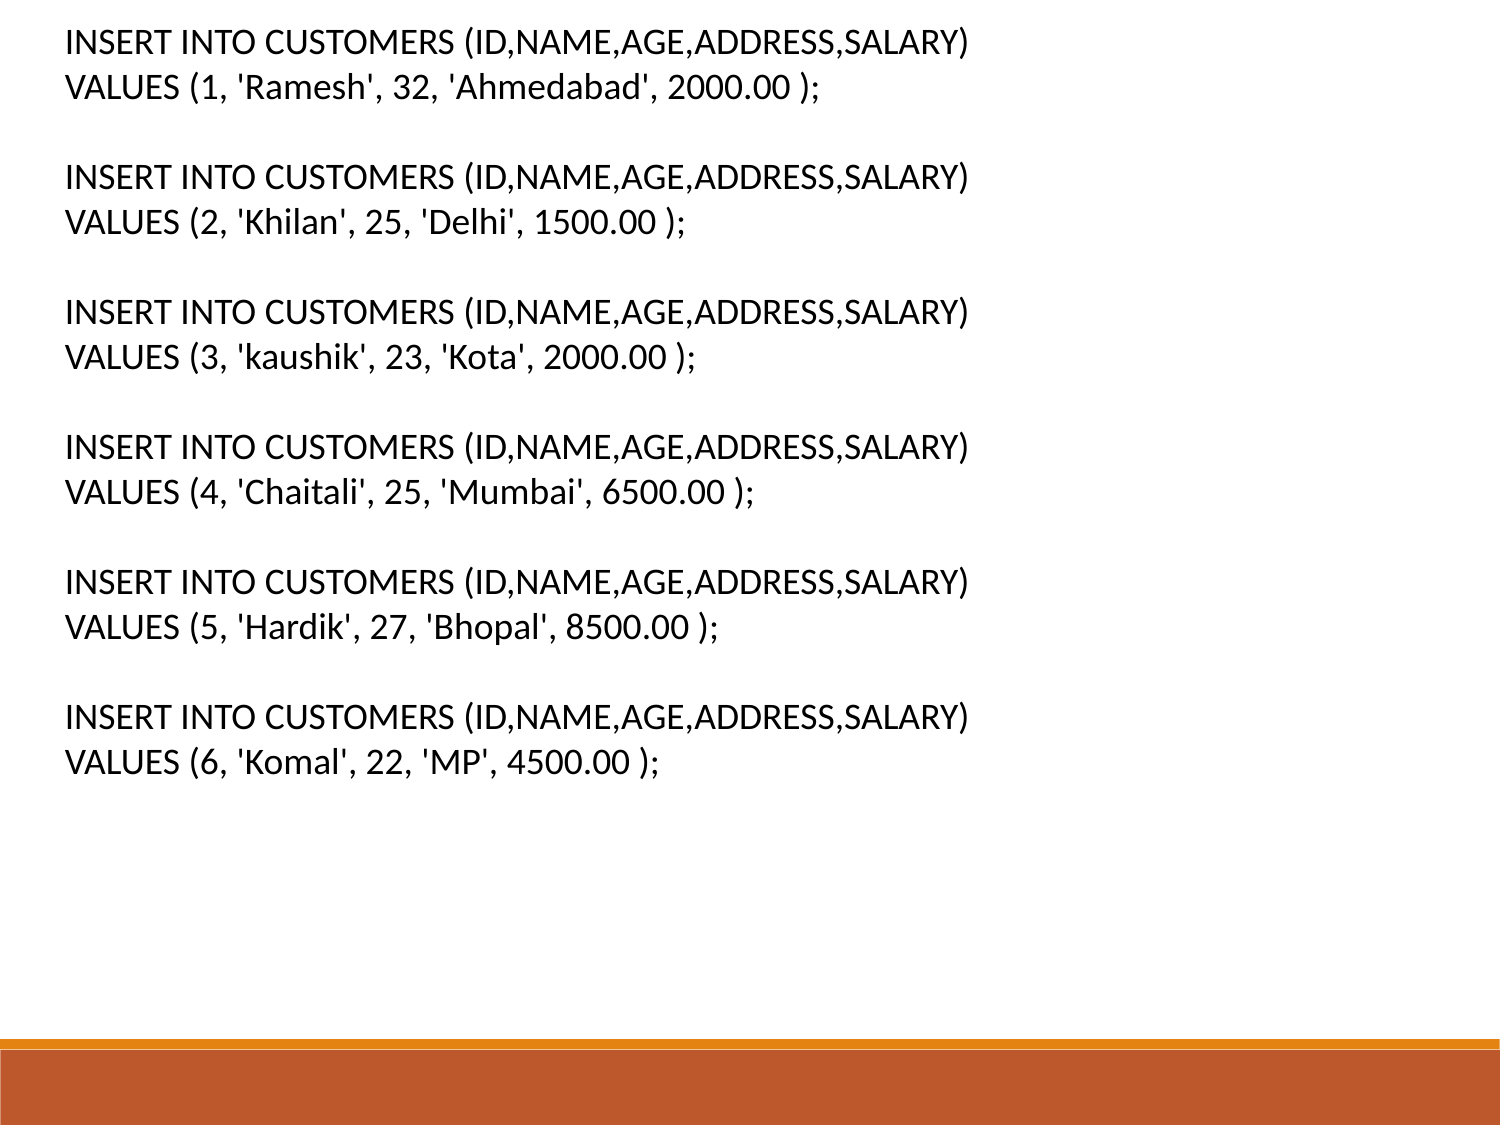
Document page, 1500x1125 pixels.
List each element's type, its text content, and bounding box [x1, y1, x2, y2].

text_box INSERT INTO CUSTOMERS (ID,NAME,AGE,ADDRESS,SALARY) VALUES (1, 'Ramesh', 32, 'Ahmedabad', 2000.00 ); INSERT INTO CUSTOMERS (ID,NAME,AGE,ADDRESS,SALARY) VALUES (2, 'Khilan', 25, 'Delhi', 1500.00 ); INSERT INTO CUSTOMERS (ID,NAME,AGE,ADDRESS,SALARY) VALUES (3, 'kaushik', 23, 'Kota', 2000.00 ); INSERT INTO CUSTOMERS (ID,NAME,AGE,ADDRESS,SALARY) VALUES (4, 'Chaitali', 25, 'Mumbai', 6500.00 ); INSERT INTO CUSTOMERS (ID,NAME,AGE,ADDRESS,SALARY) VALUES (5, 'Hardik', 27, 'Bhopal', 8500.00 ); INSERT INTO CUSTOMERS (ID,NAME,AGE,ADDRESS,SALARY) VALUES (6, 'Komal', 22, 'MP', 4500.00 ); [50, 9, 1125, 790]
